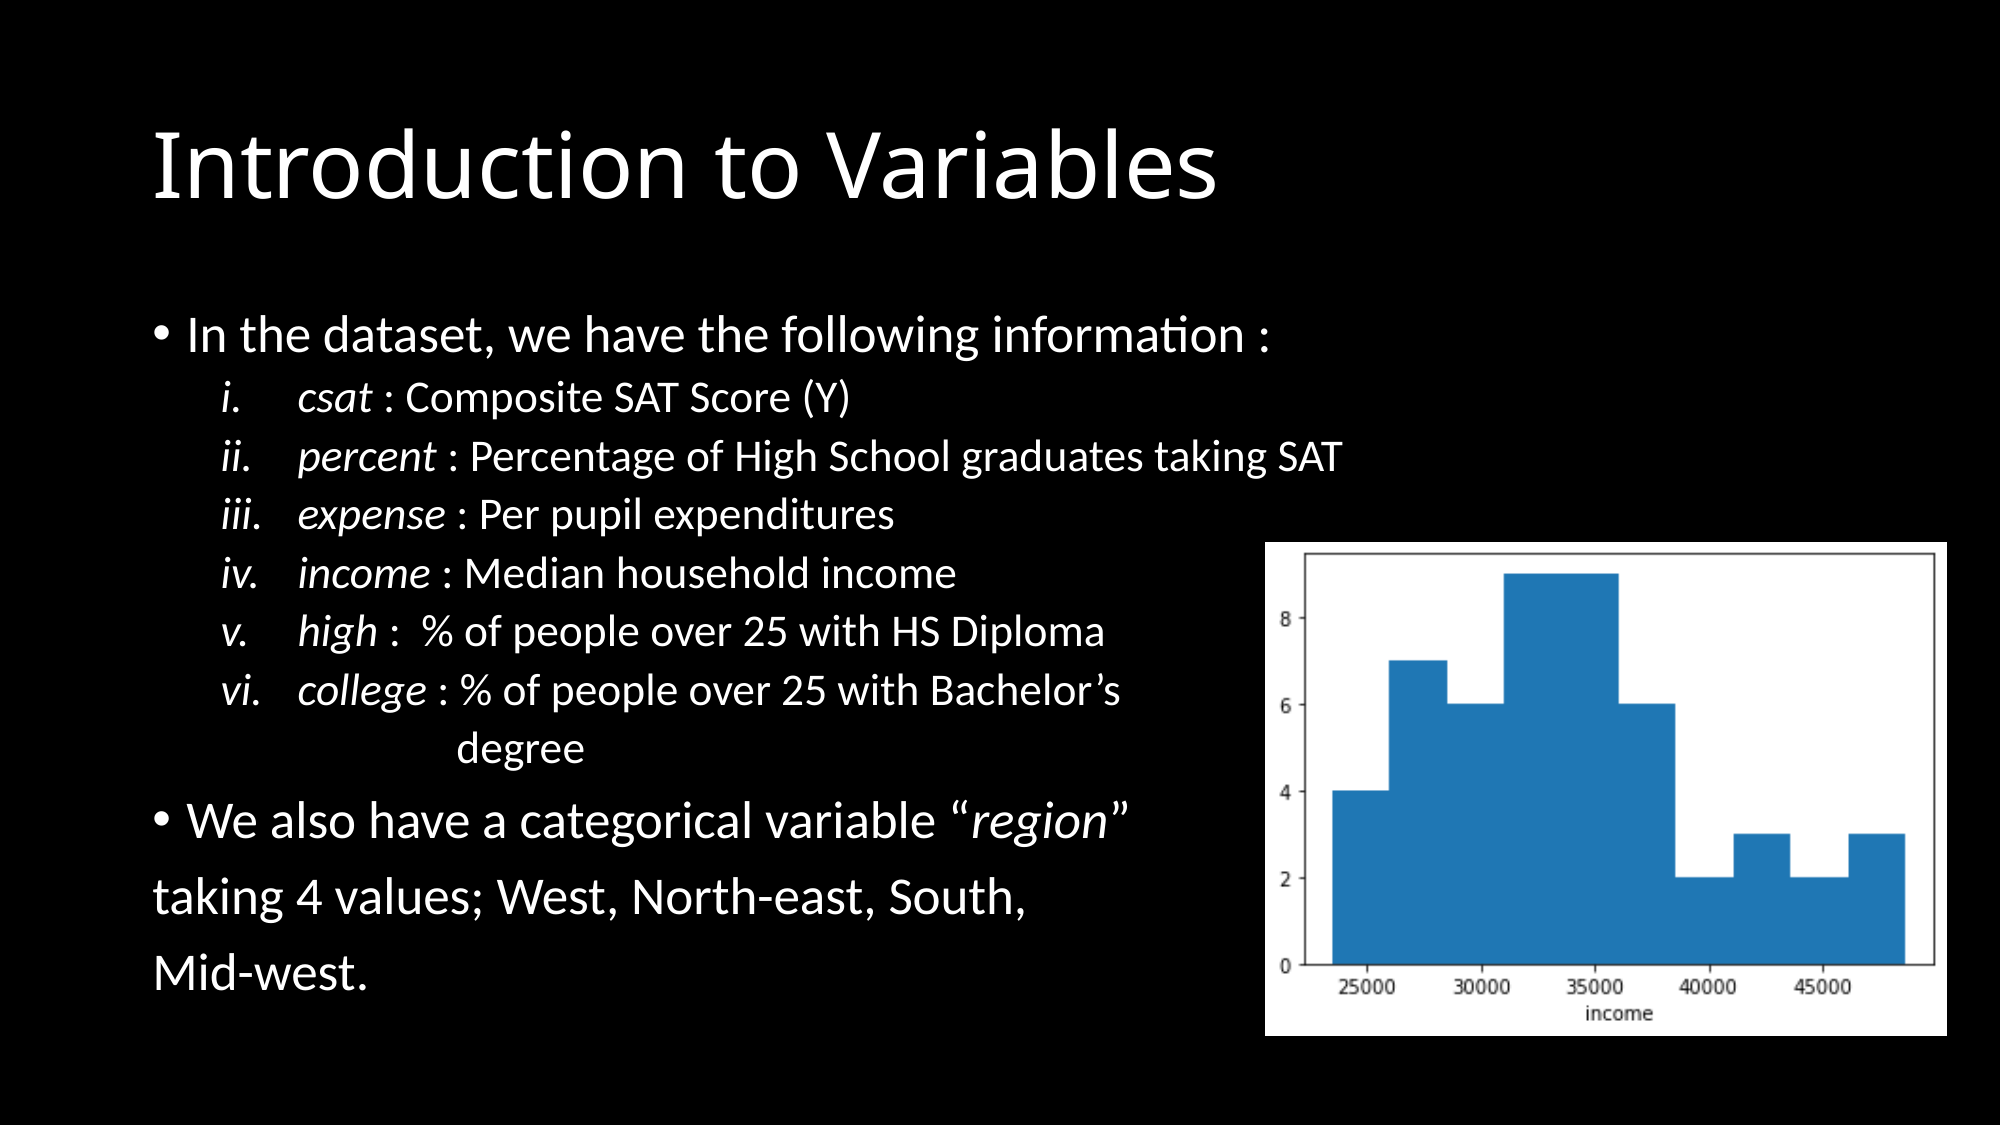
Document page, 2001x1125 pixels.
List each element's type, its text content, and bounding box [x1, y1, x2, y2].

picture [1265, 542, 1947, 1036]
list In the dataset, we have the following information : csat : Composite SAT Score (Y) percent : Percentage of High School graduates taking SAT expense : Per pupil expenditures income : Median household income high : % of people over 25 with HS Diploma college : % of people over 25 with Bachelor’s degree We also have a categorical variable “region” taking 4 values; West, North-east, South, Mid-west. [137, 299, 1863, 1014]
title Introduction to Variables [137, 59, 1863, 278]
